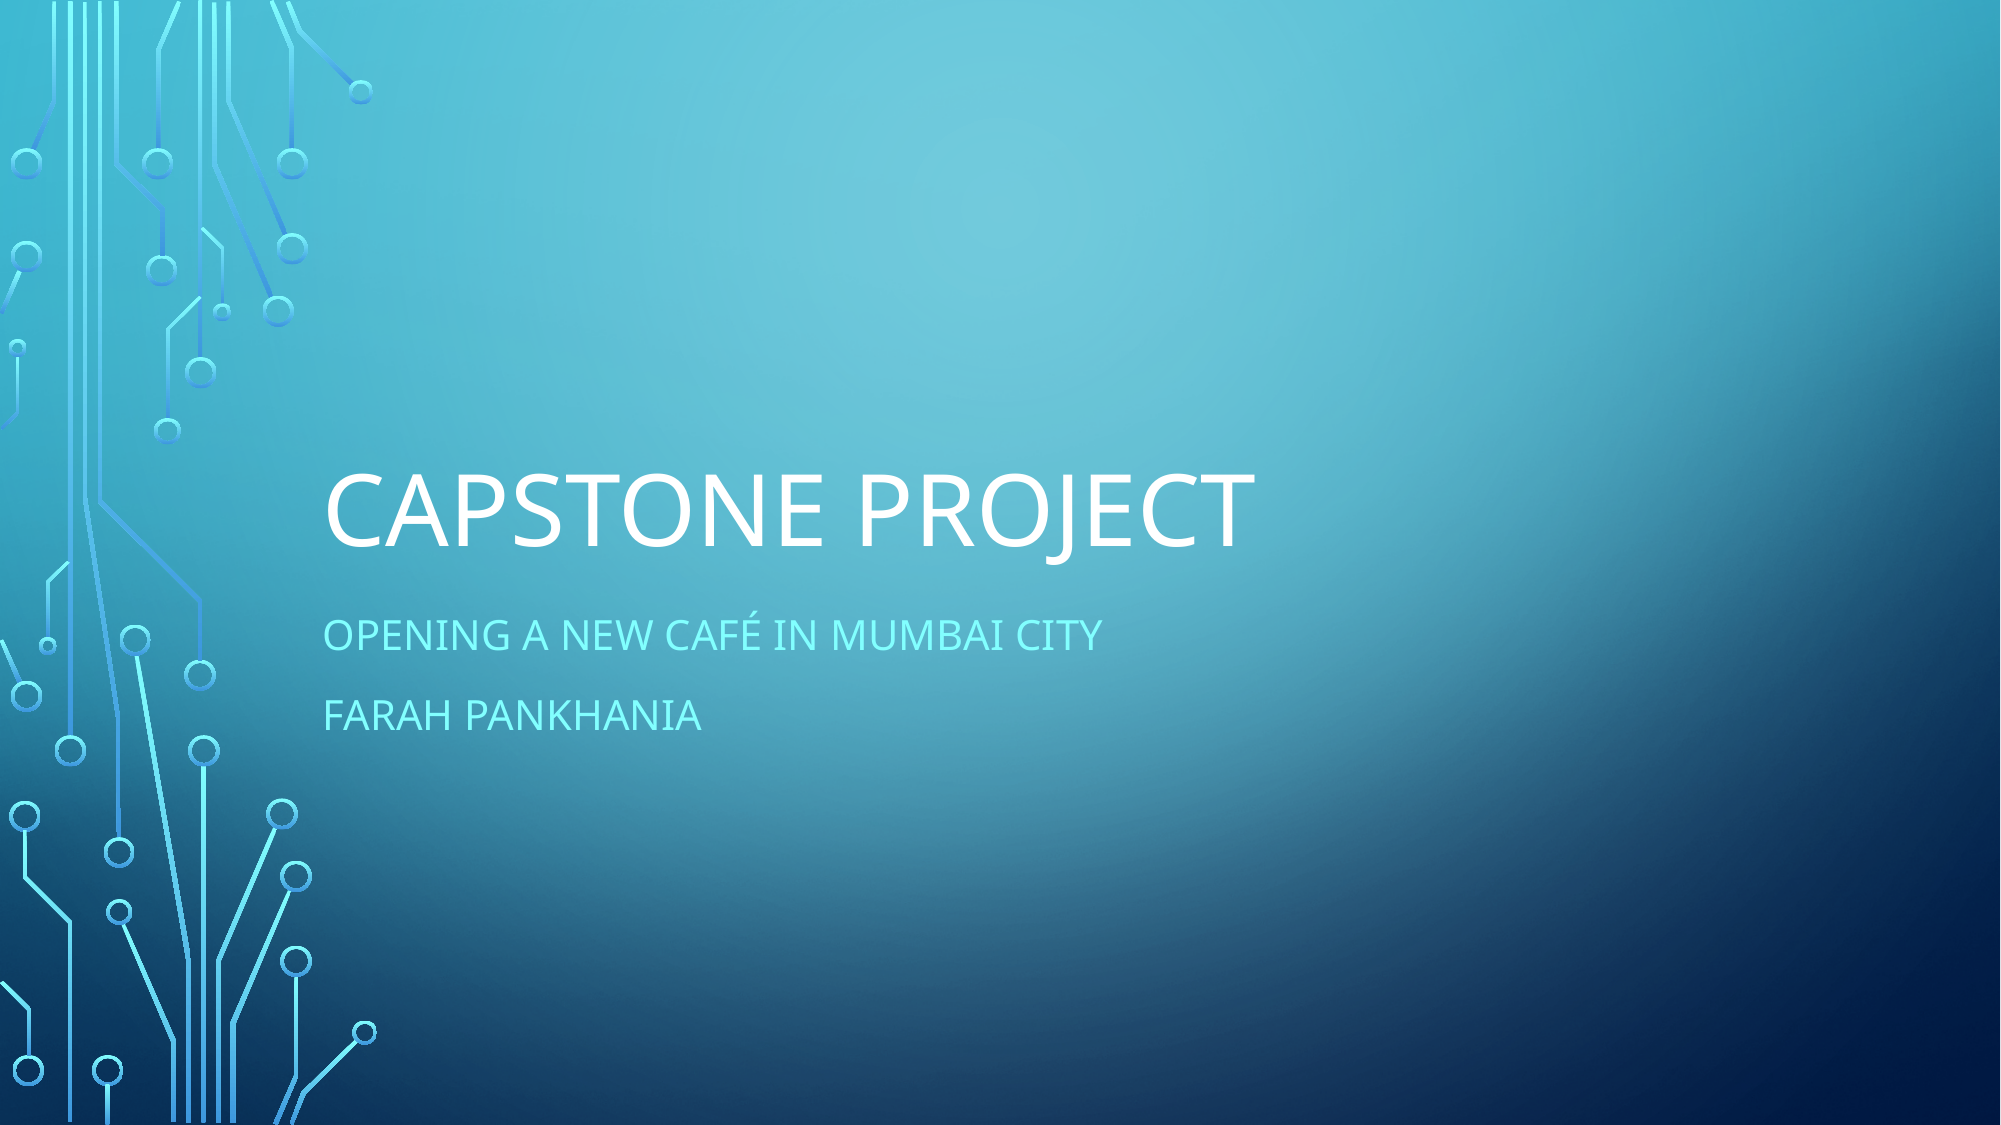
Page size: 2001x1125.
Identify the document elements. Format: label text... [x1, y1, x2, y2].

subtitle Opening a new café in Mumbai city Farah Pankhania [307, 590, 1750, 863]
title Capstone project [307, 184, 1750, 576]
